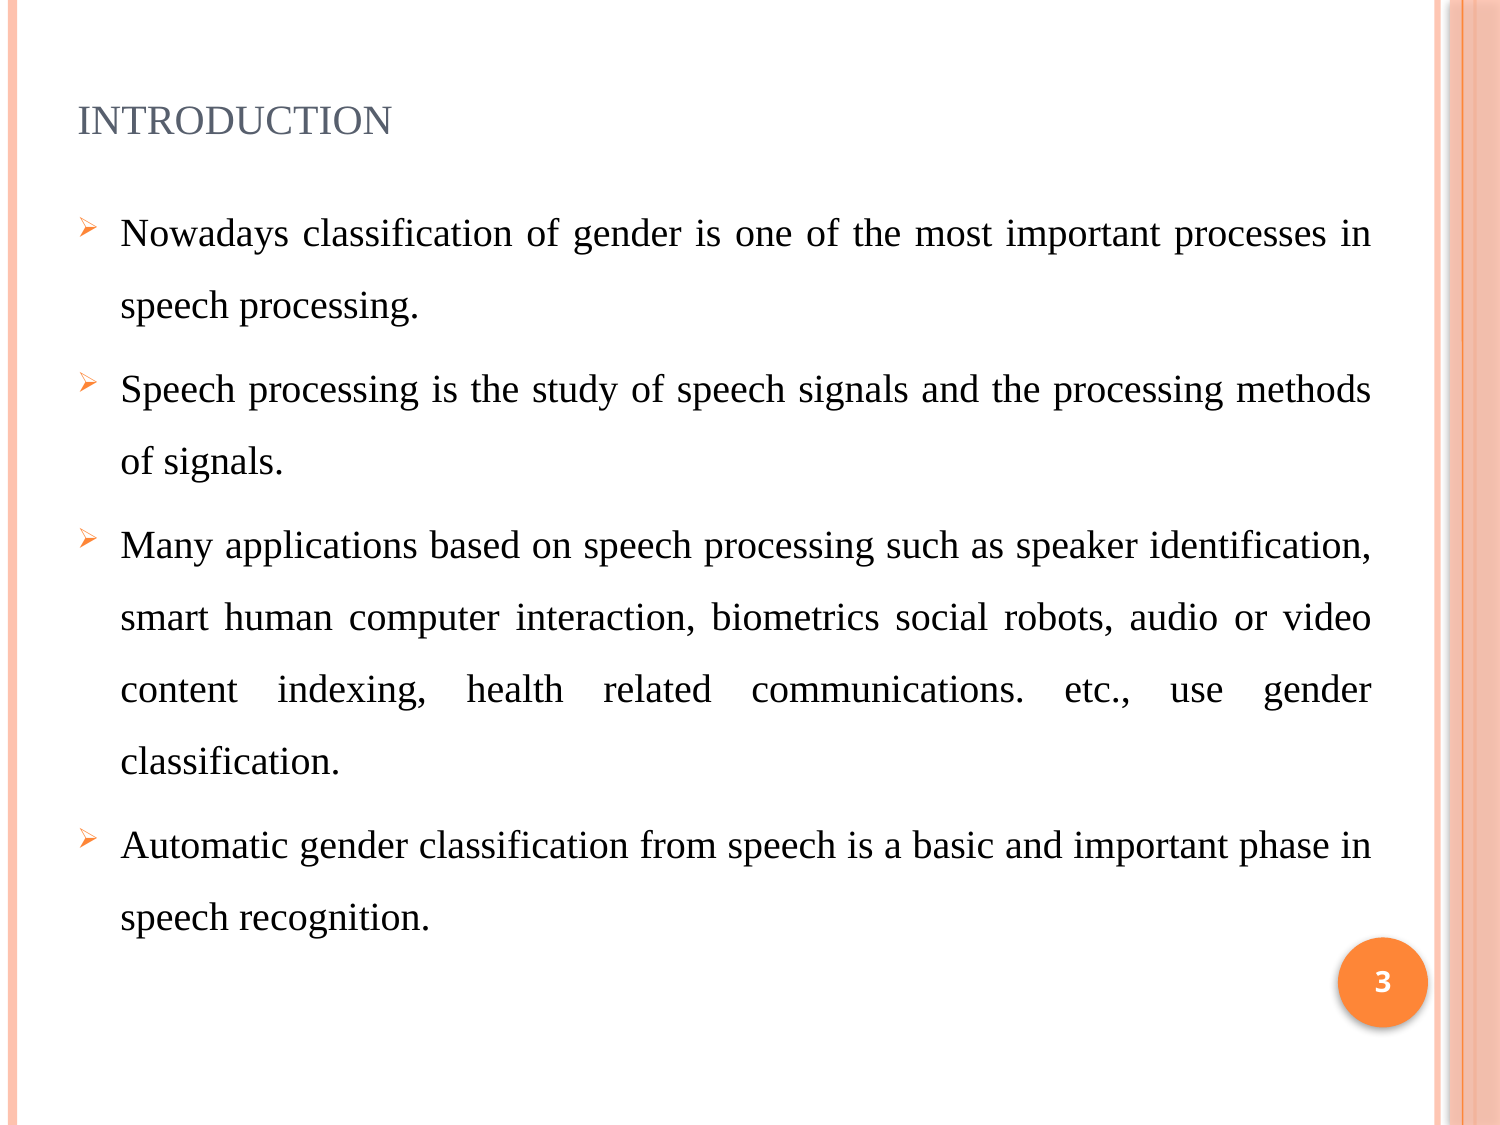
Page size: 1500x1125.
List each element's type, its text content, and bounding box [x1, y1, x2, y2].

title Introduction [62, 0, 1288, 150]
list Nowadays classification of gender is one of the most important processes in speech processing. Speech processing is the study of speech signals and the processing methods of signals. Many applications based on speech processing such as speaker identification, smart human computer interaction, biometrics social robots, audio or video content indexing, health related communications. etc., use gender classification. Automatic gender classification from speech is a basic and important phase in speech recognition. [62, 174, 1388, 1038]
slide_number 3 [1333, 940, 1434, 1027]
